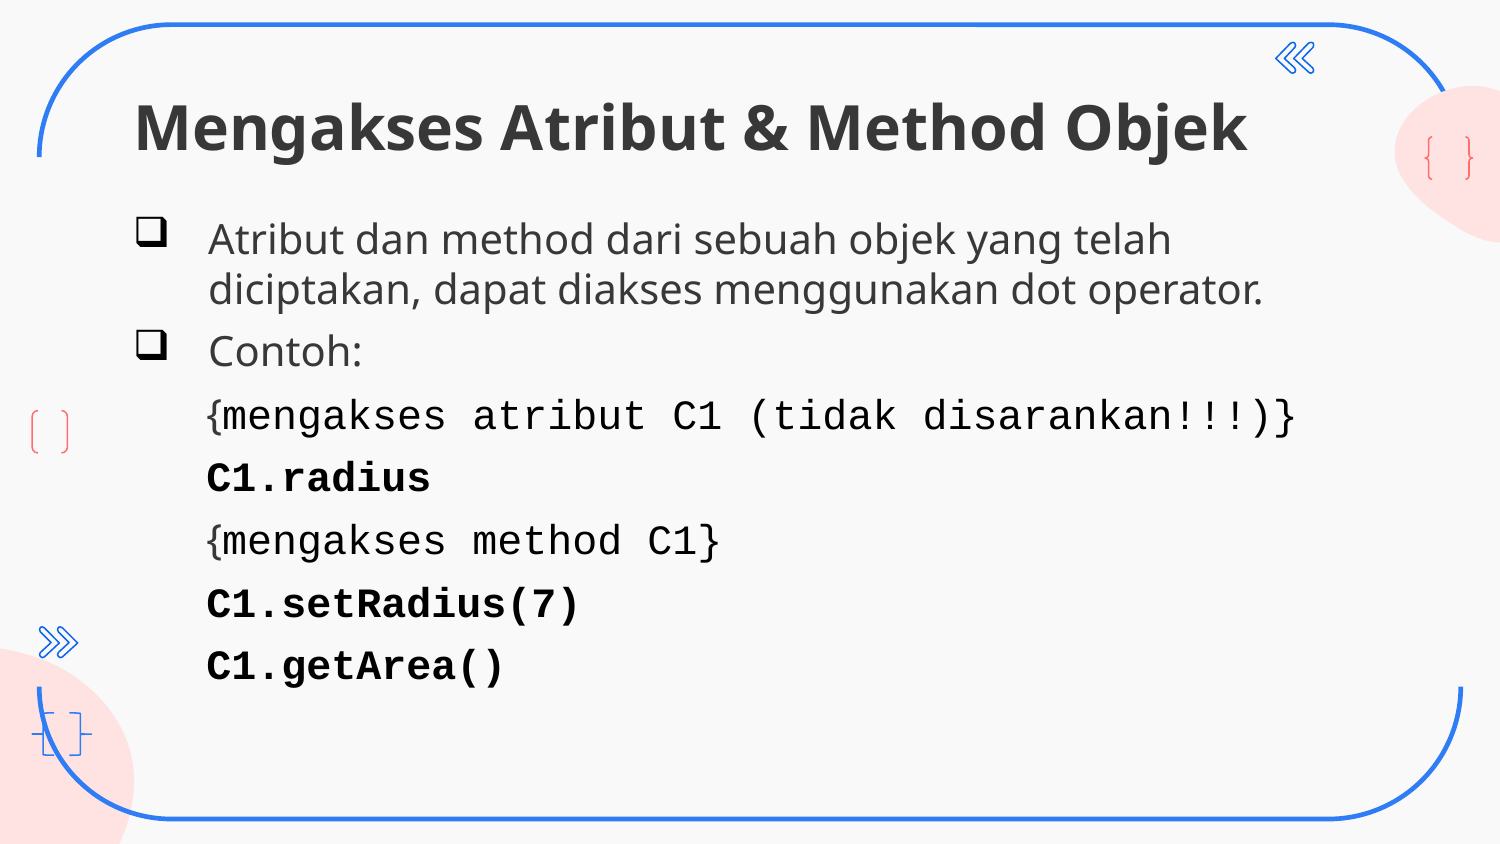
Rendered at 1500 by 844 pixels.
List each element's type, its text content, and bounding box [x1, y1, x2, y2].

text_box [1275, 42, 1315, 74]
text_box Atribut dan method dari sebuah objek yang telah diciptakan, dapat diakses menggunakan dot operator. Contoh: {mengakses atribut C1 (tidak disarankan!!!)} C1.radius {mengakses method C1} C1.setRadius(7) C1.getArea() [118, 197, 1382, 771]
title Mengakses Atribut & Method Objek [118, 72, 1382, 167]
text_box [38, 626, 78, 658]
